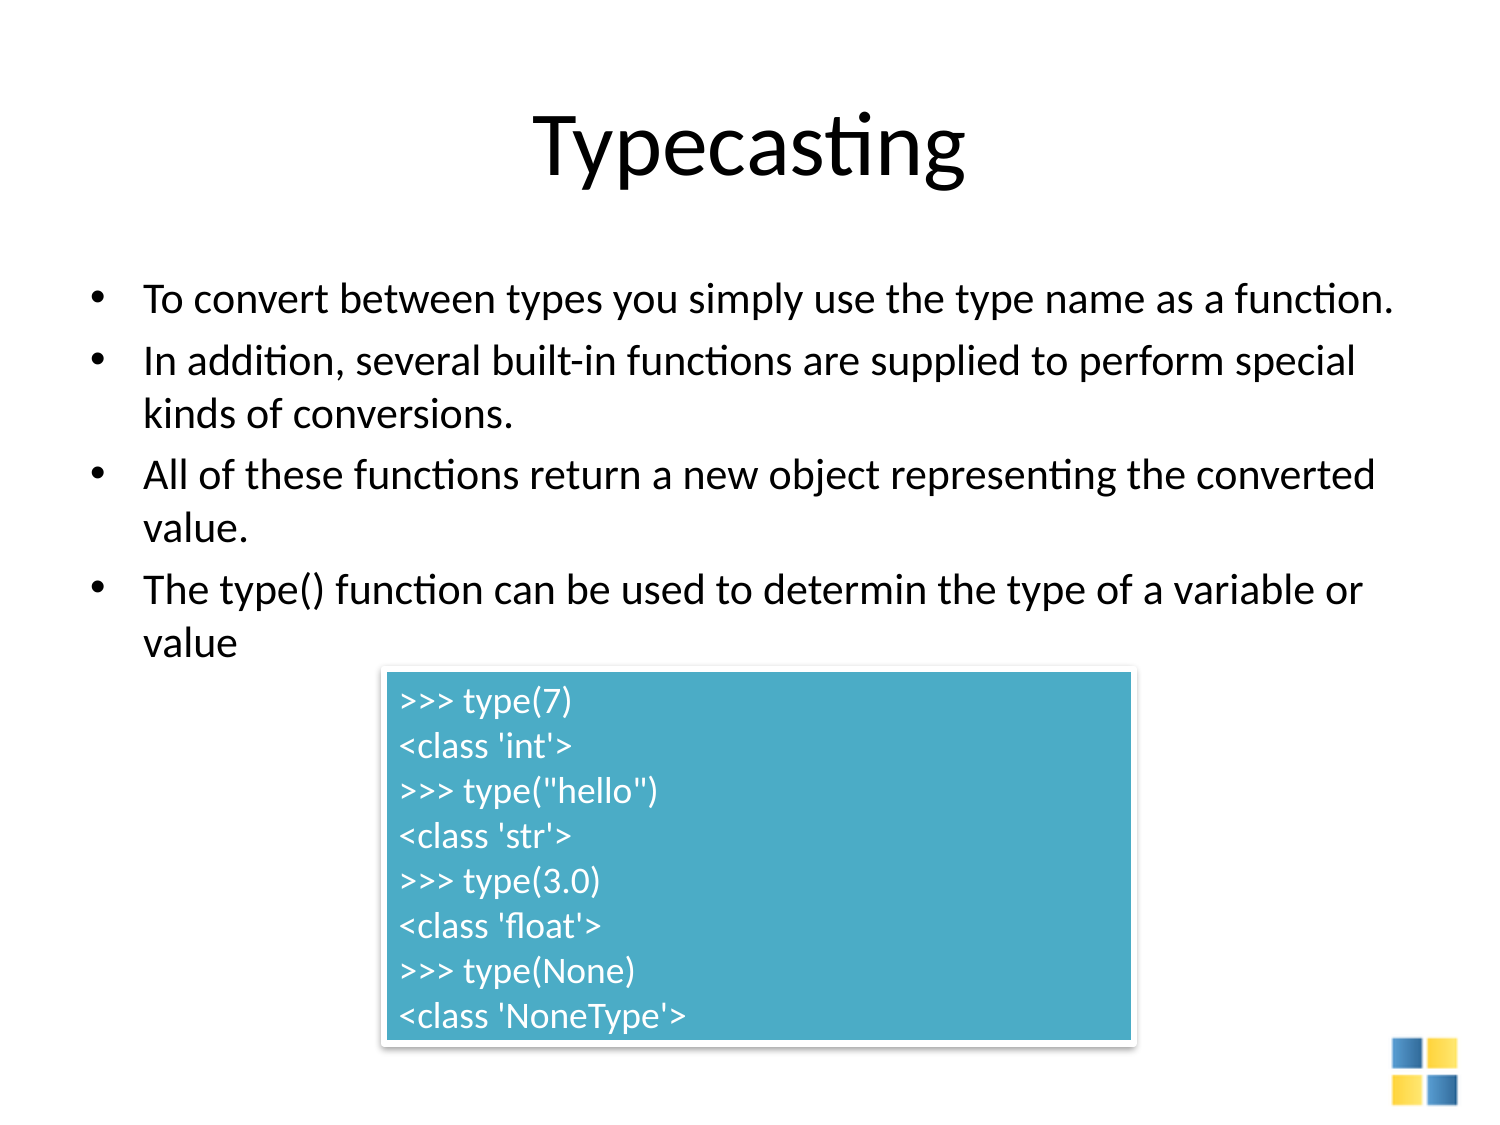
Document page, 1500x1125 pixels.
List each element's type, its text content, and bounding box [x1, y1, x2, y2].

list To convert between types you simply use the type name as a function. In addition, several built-in functions are supplied to perform special kinds of conversions. All of these functions return a new object representing the converted value. The type() function can be used to determin the type of a variable or value [75, 262, 1425, 693]
text_box >>> type(7) <class 'int'> >>> type("hello") <class 'str'> >>> type(3.0) <class 'float'> >>> type(None) <class 'NoneType'> [381, 666, 1137, 1047]
title Typecasting [75, 45, 1425, 233]
picture [1387, 1034, 1463, 1110]
